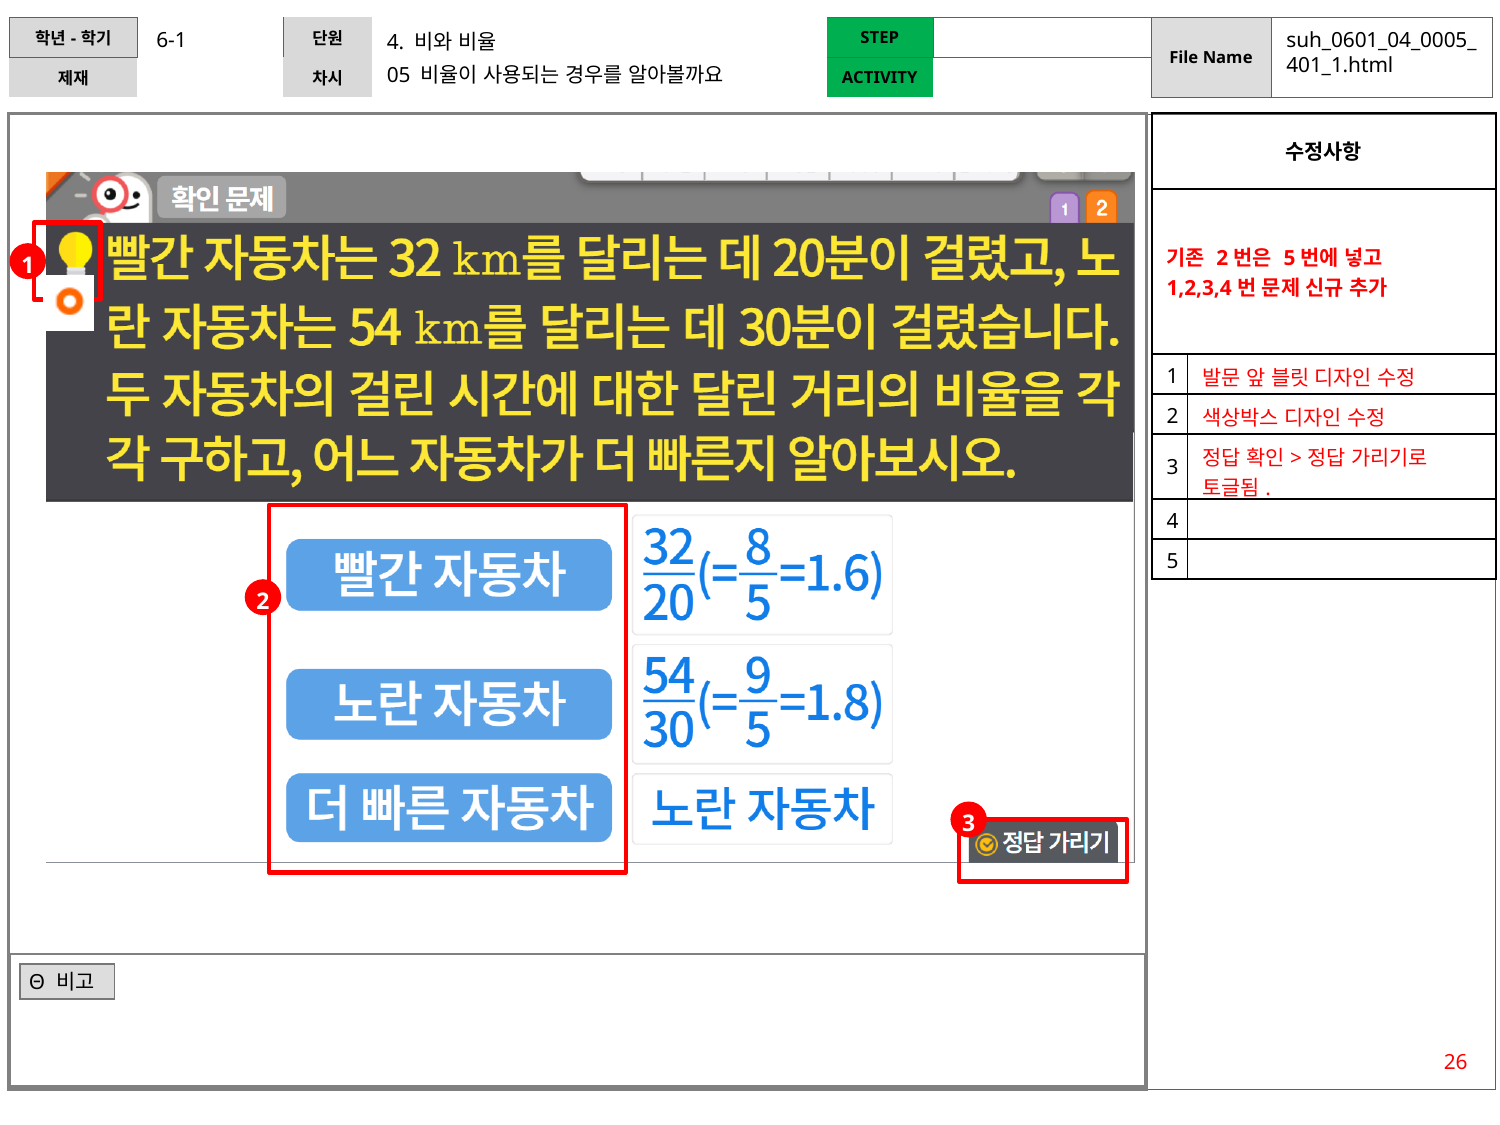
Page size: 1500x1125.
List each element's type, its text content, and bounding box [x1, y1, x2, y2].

table_cell 3 [1153, 435, 1187, 498]
table_cell 정답 확인>정답 가리기로 토글됨. [1188, 435, 1495, 498]
table_cell 1 [1153, 355, 1187, 393]
text_box [32, 221, 40, 244]
picture [42, 171, 1135, 864]
table_cell 4 [1153, 500, 1187, 538]
table_cell 기존 2번은 5번에 넣고 1,2,3,4번 문제 신규 추가 [1153, 190, 1495, 353]
text_box 05 비율이 사용되는 경우를 알아볼까요 [372, 54, 816, 102]
table_cell 5 [1153, 540, 1187, 578]
table_cell [1188, 540, 1495, 578]
text_box 4. 비와 비율 [372, 21, 715, 57]
text_box 6-1 [141, 18, 284, 55]
table_cell 2 [1153, 395, 1187, 433]
table_header 수정사항 [1153, 114, 1495, 188]
text_box suh_0601_04_0005_401_1.html [1271, 18, 1500, 84]
table_cell 색상박스 디자인 수정 [1188, 395, 1495, 433]
text_box [32, 279, 38, 302]
table_cell [1188, 500, 1495, 538]
text_box 1 [7, 241, 40, 282]
table_cell 발문 앞 블릿 디자인 수정 [1188, 355, 1495, 393]
text_box [957, 872, 1129, 883]
